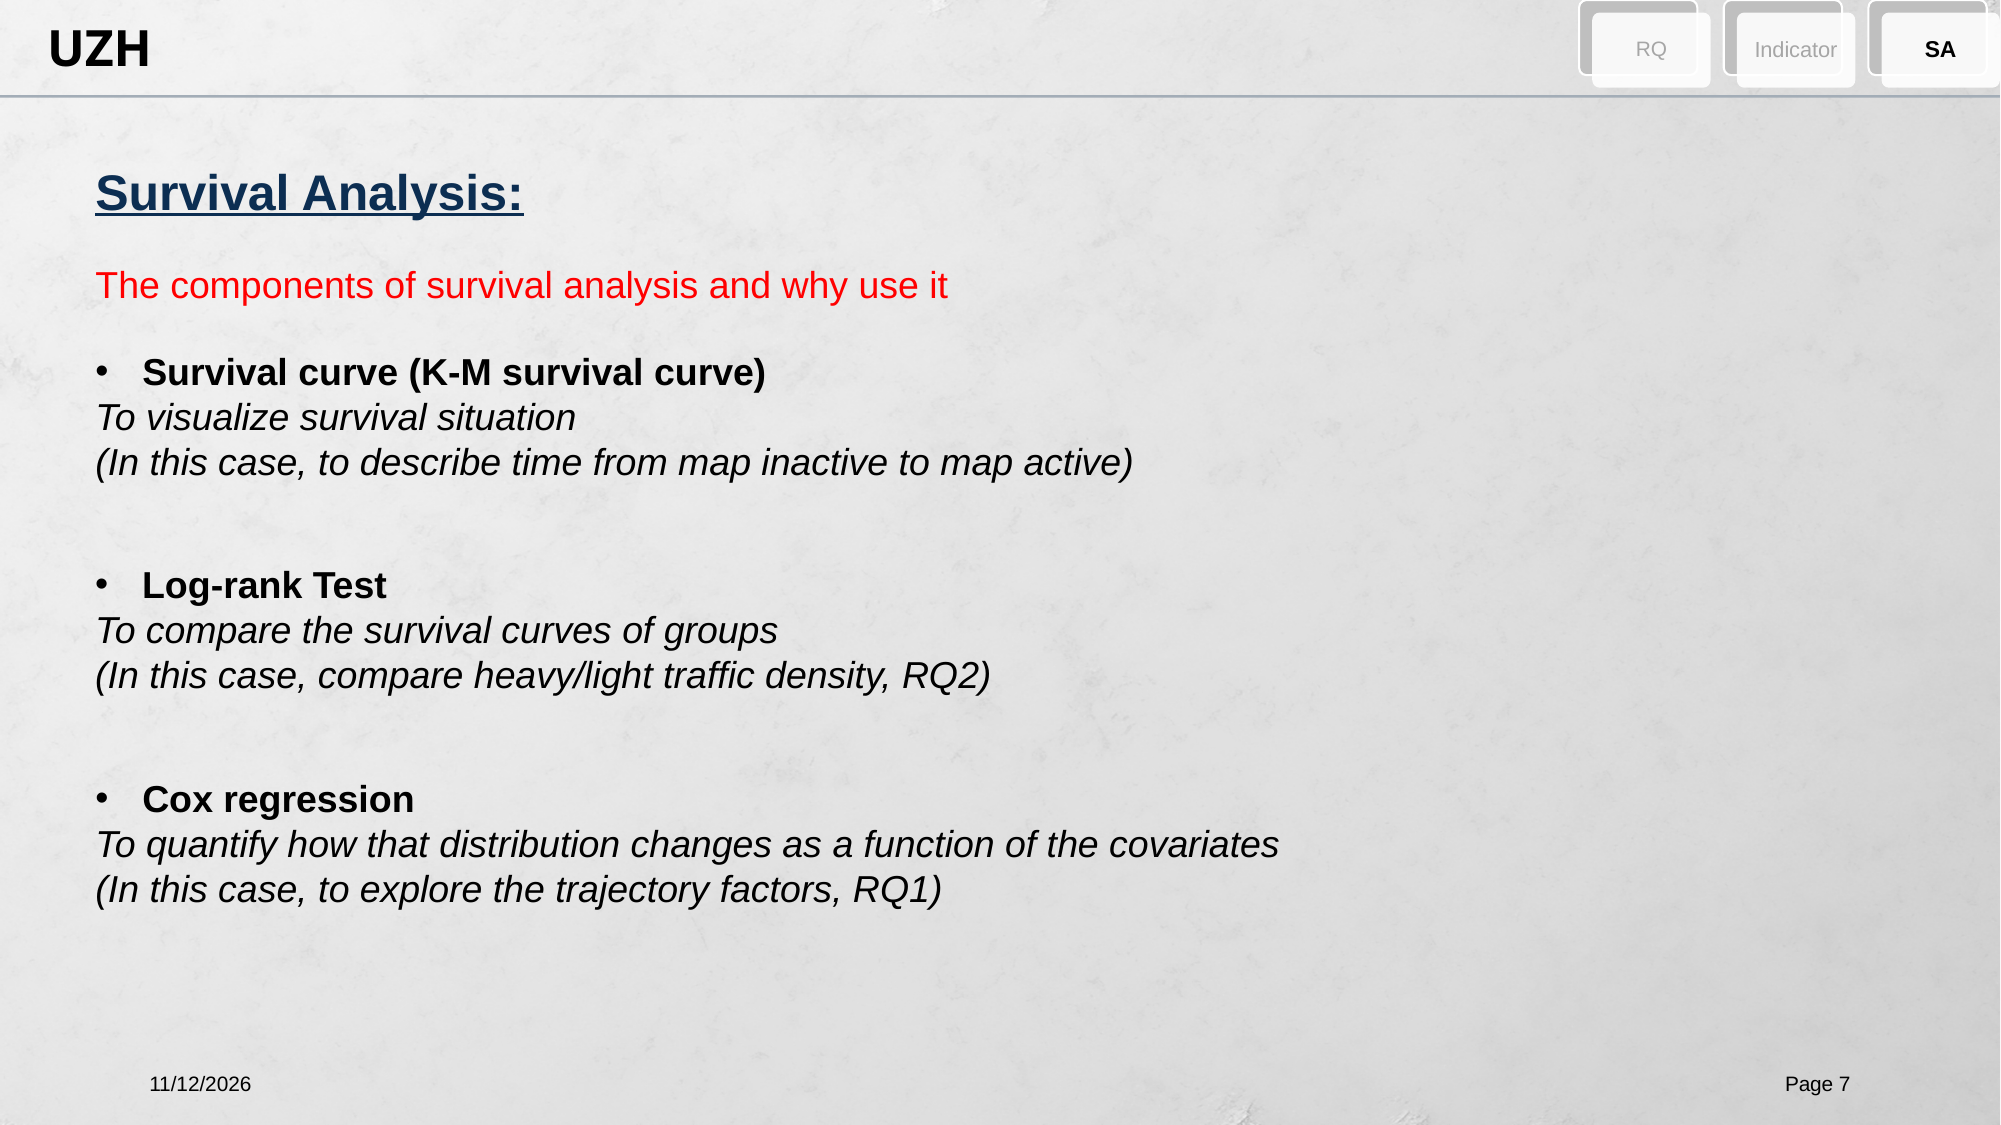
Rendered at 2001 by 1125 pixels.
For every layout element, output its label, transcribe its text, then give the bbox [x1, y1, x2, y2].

text_box Cox regression To quantify how that distribution changes as a function of the covariates (In this case, to explore the trajectory factors, RQ1) [80, 767, 1827, 918]
picture [0, 0, 2001, 1125]
text_box The components of survival analysis and why use it [80, 254, 1219, 314]
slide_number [149, 1070, 354, 1106]
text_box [1578, 0, 2000, 88]
text_box Log-rank Test To compare the survival curves of groups (In this case, compare heavy/light traffic density, RQ2) [80, 553, 1235, 704]
text_box Survival Analysis: [80, 152, 630, 228]
text_box Survival curve (K-M survival curve) To visualize survival situation (In this case, to describe time from map inactive to map active) [80, 340, 1856, 491]
slide_number Page 7 [1714, 1070, 1851, 1106]
